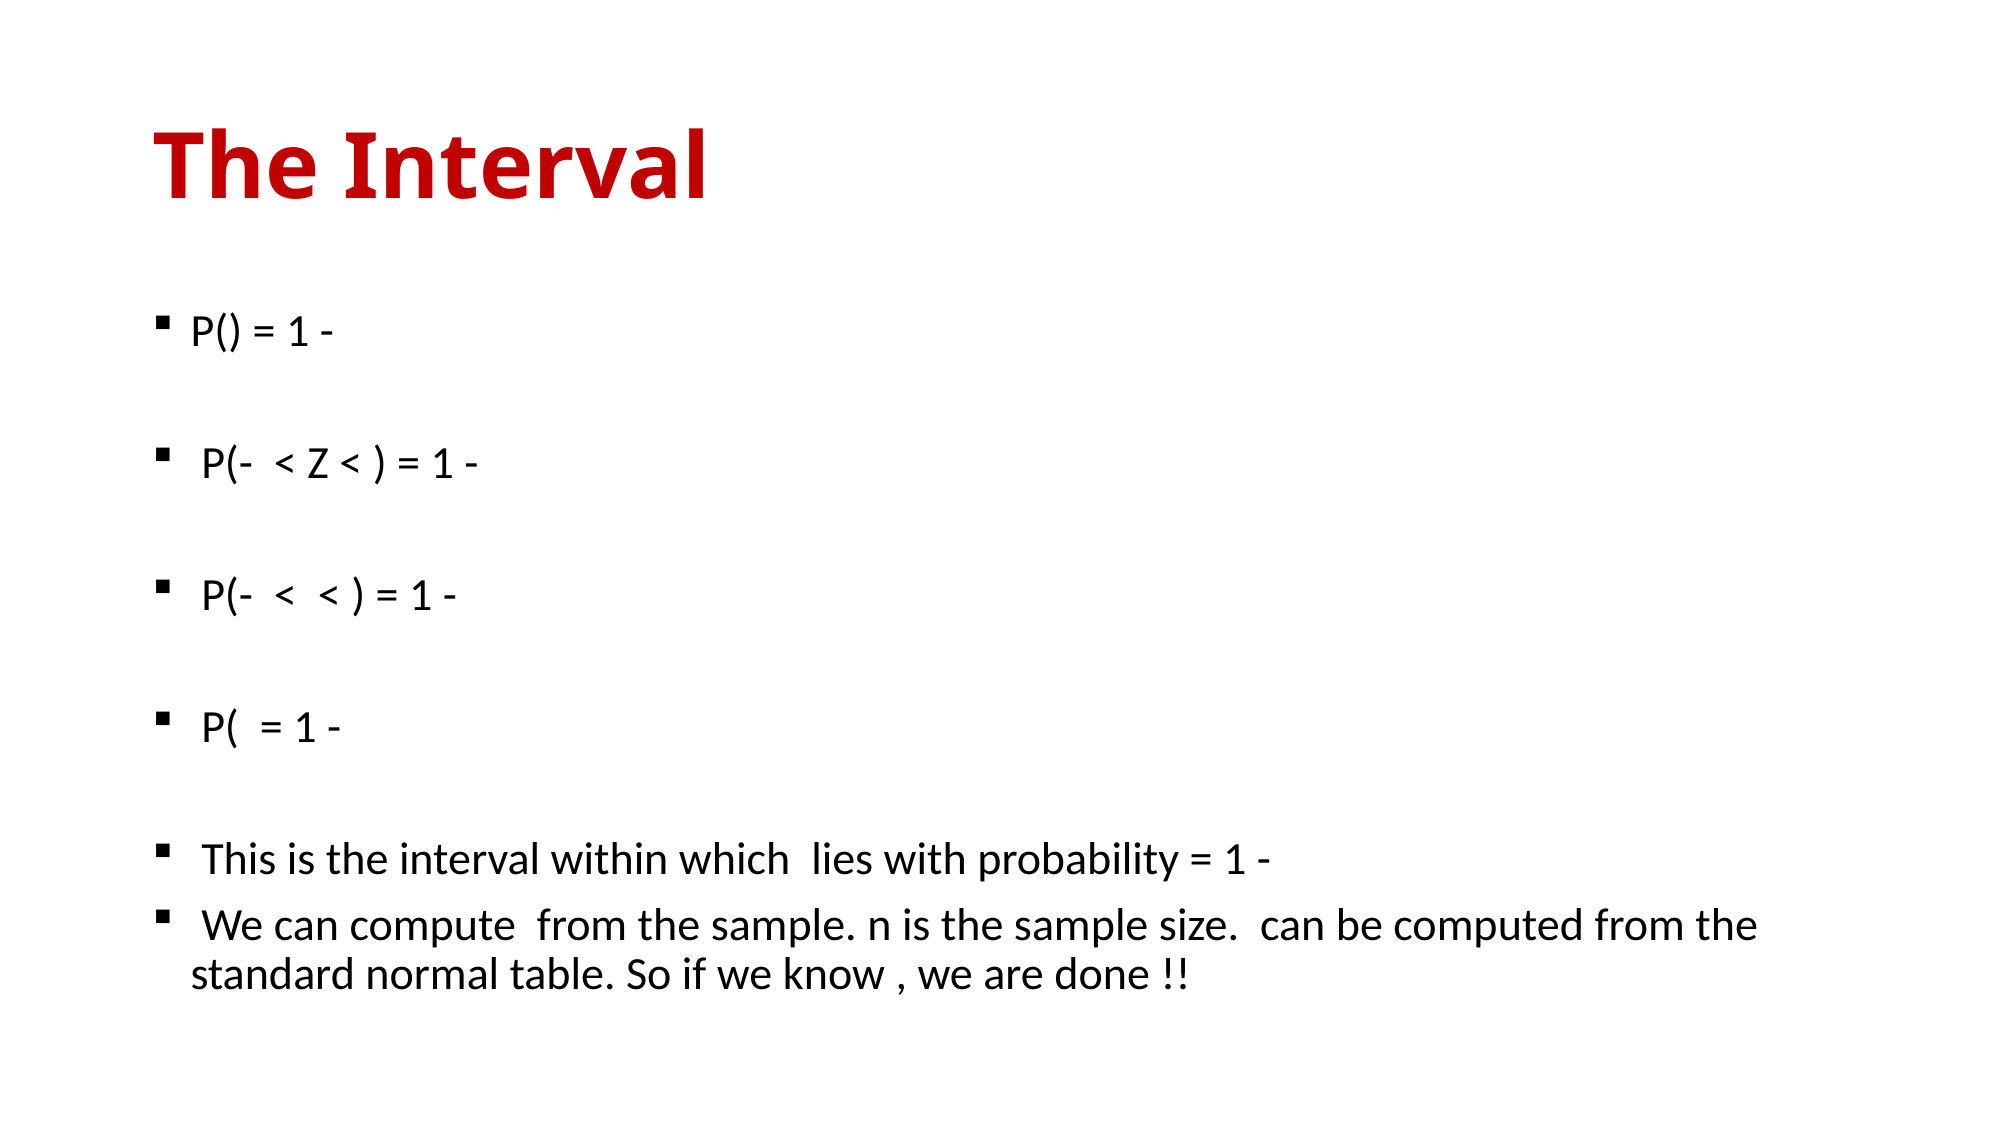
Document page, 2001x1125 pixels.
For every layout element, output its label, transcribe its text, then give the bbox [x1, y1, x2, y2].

title The Interval [137, 59, 1863, 278]
